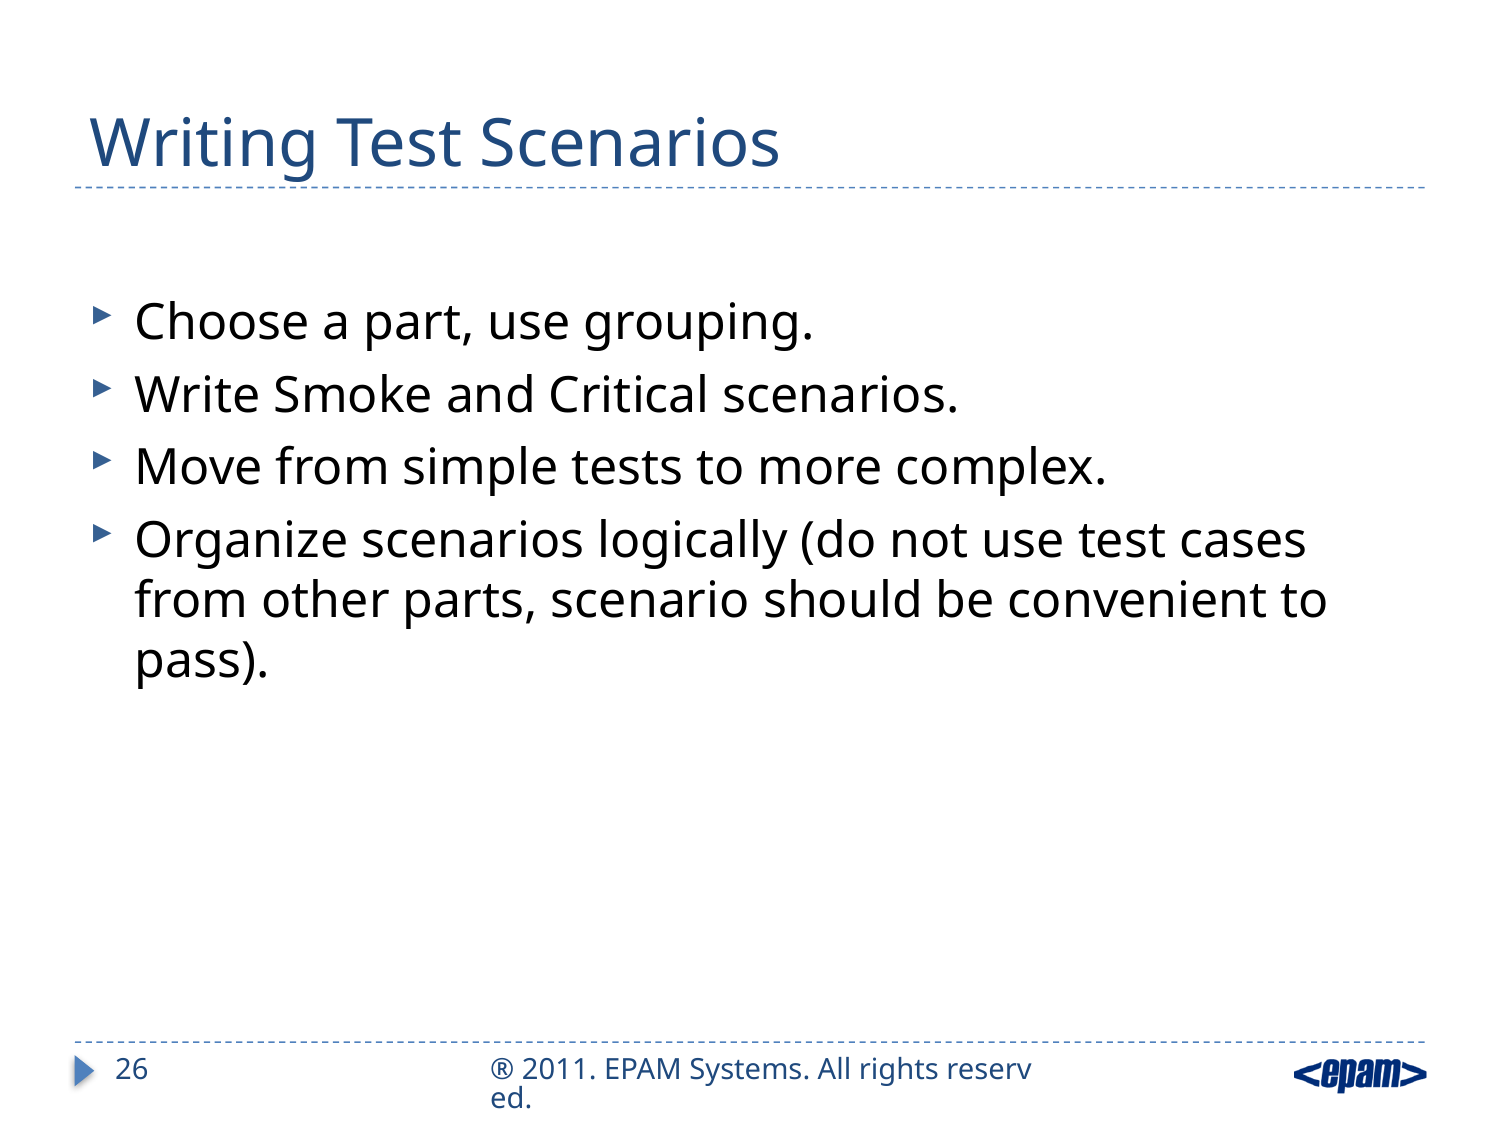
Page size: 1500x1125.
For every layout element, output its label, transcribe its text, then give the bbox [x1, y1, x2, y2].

title Writing Test Scenarios [75, 24, 1425, 188]
list Choose a part, use grouping. Write Smoke and Critical scenarios. Move from simple tests to more complex. Organize scenarios logically (do not use test cases from other parts, scenario should be convenient to pass). [75, 200, 1425, 1010]
slide_number 26 [100, 1042, 426, 1103]
picture [1293, 1058, 1427, 1094]
footer ® 2011. EPAM Systems. All rights reserved. [475, 1042, 1051, 1103]
